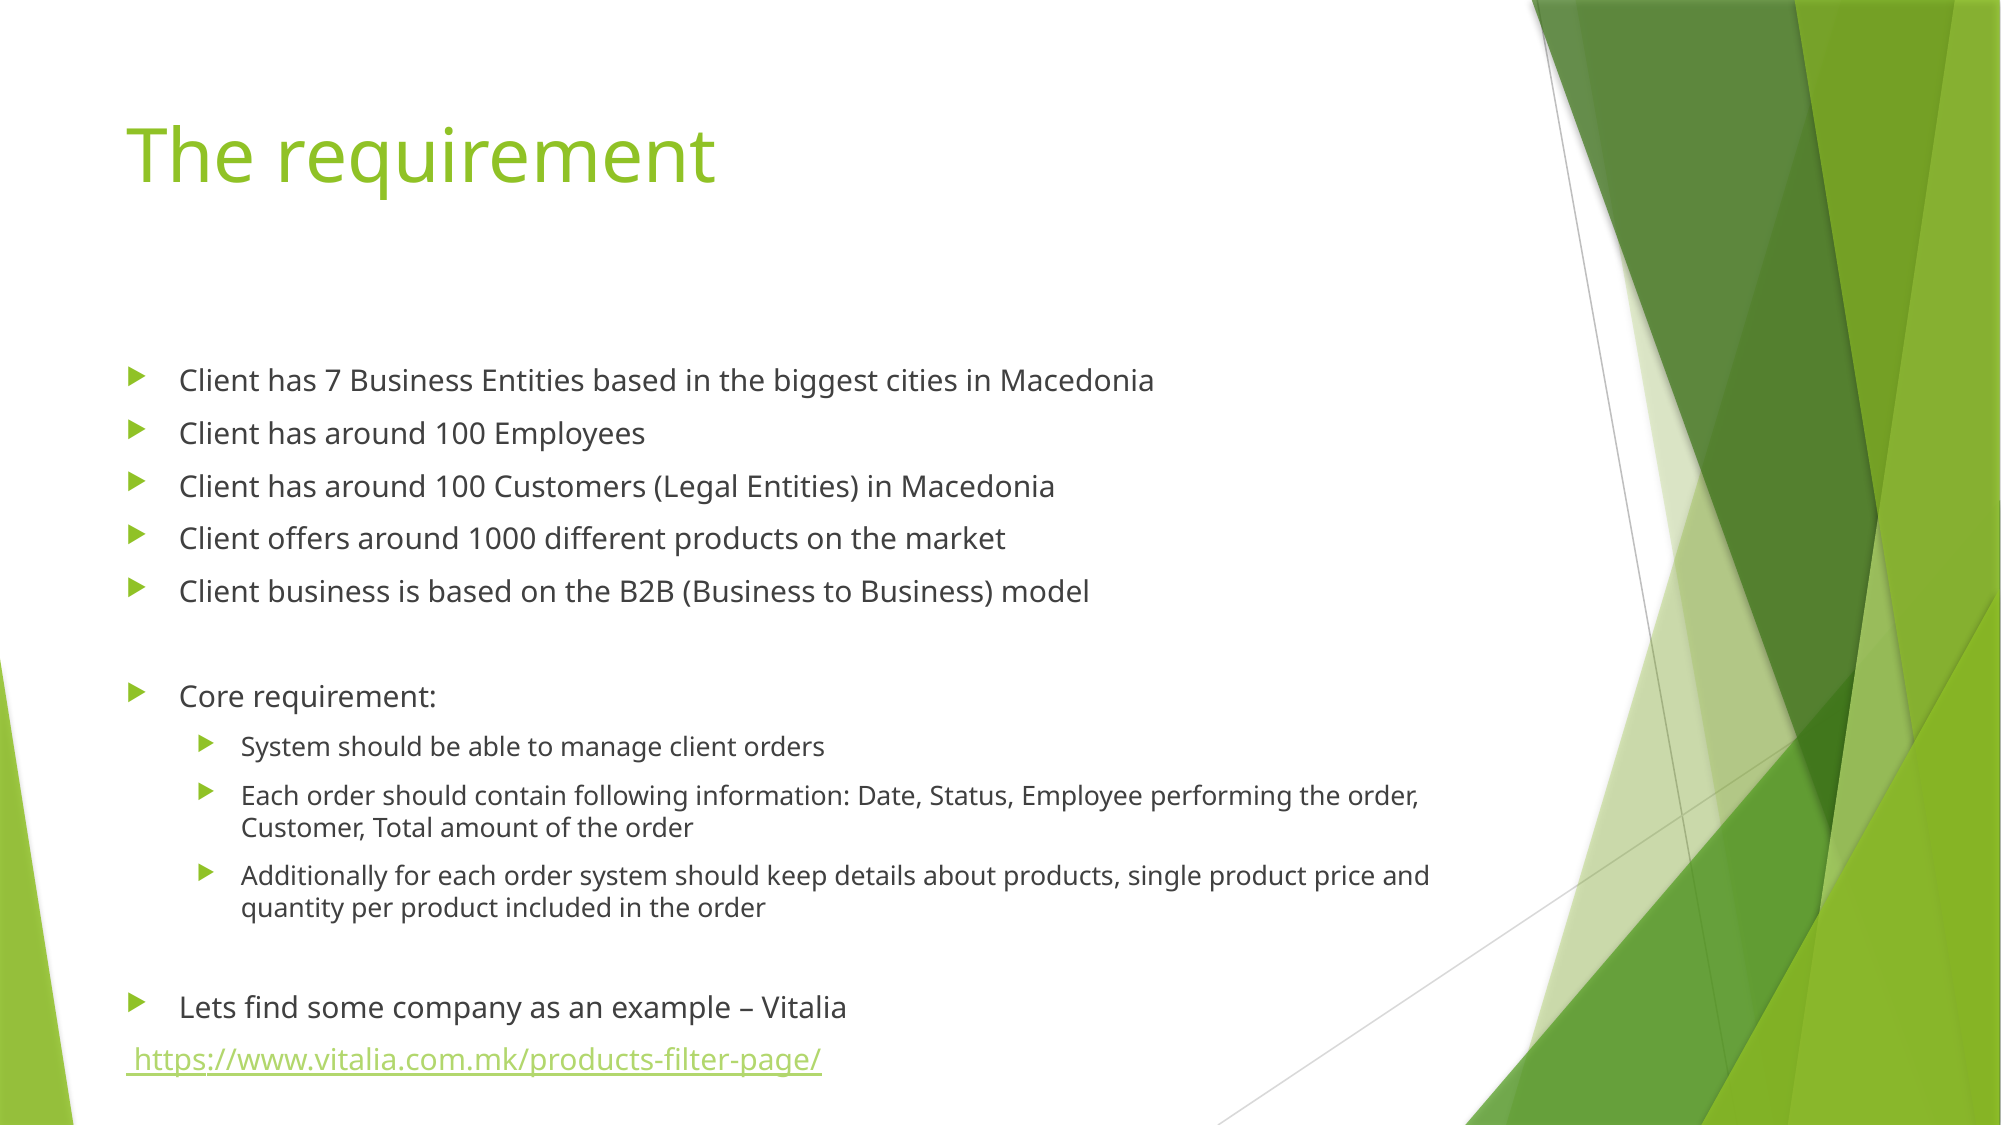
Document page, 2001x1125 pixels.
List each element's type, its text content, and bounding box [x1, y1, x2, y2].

title The requirement [111, 99, 1522, 317]
list Client has 7 Business Entities based in the biggest cities in Macedonia Client has around 100 Employees Client has around 100 Customers (Legal Entities) in Macedonia Client offers around 1000 different products on the market Client business is based on the B2B (Business to Business) model Core requirement: System should be able to manage client orders Each order should contain following information: Date, Status, Employee performing the order, Customer, Total amount of the order Additionally for each order system should keep details about products, single product price and quantity per product included in the order Lets find some company as an example – Vitalia https://www.vitalia.com.mk/products-filter-page/ [111, 354, 1522, 1094]
